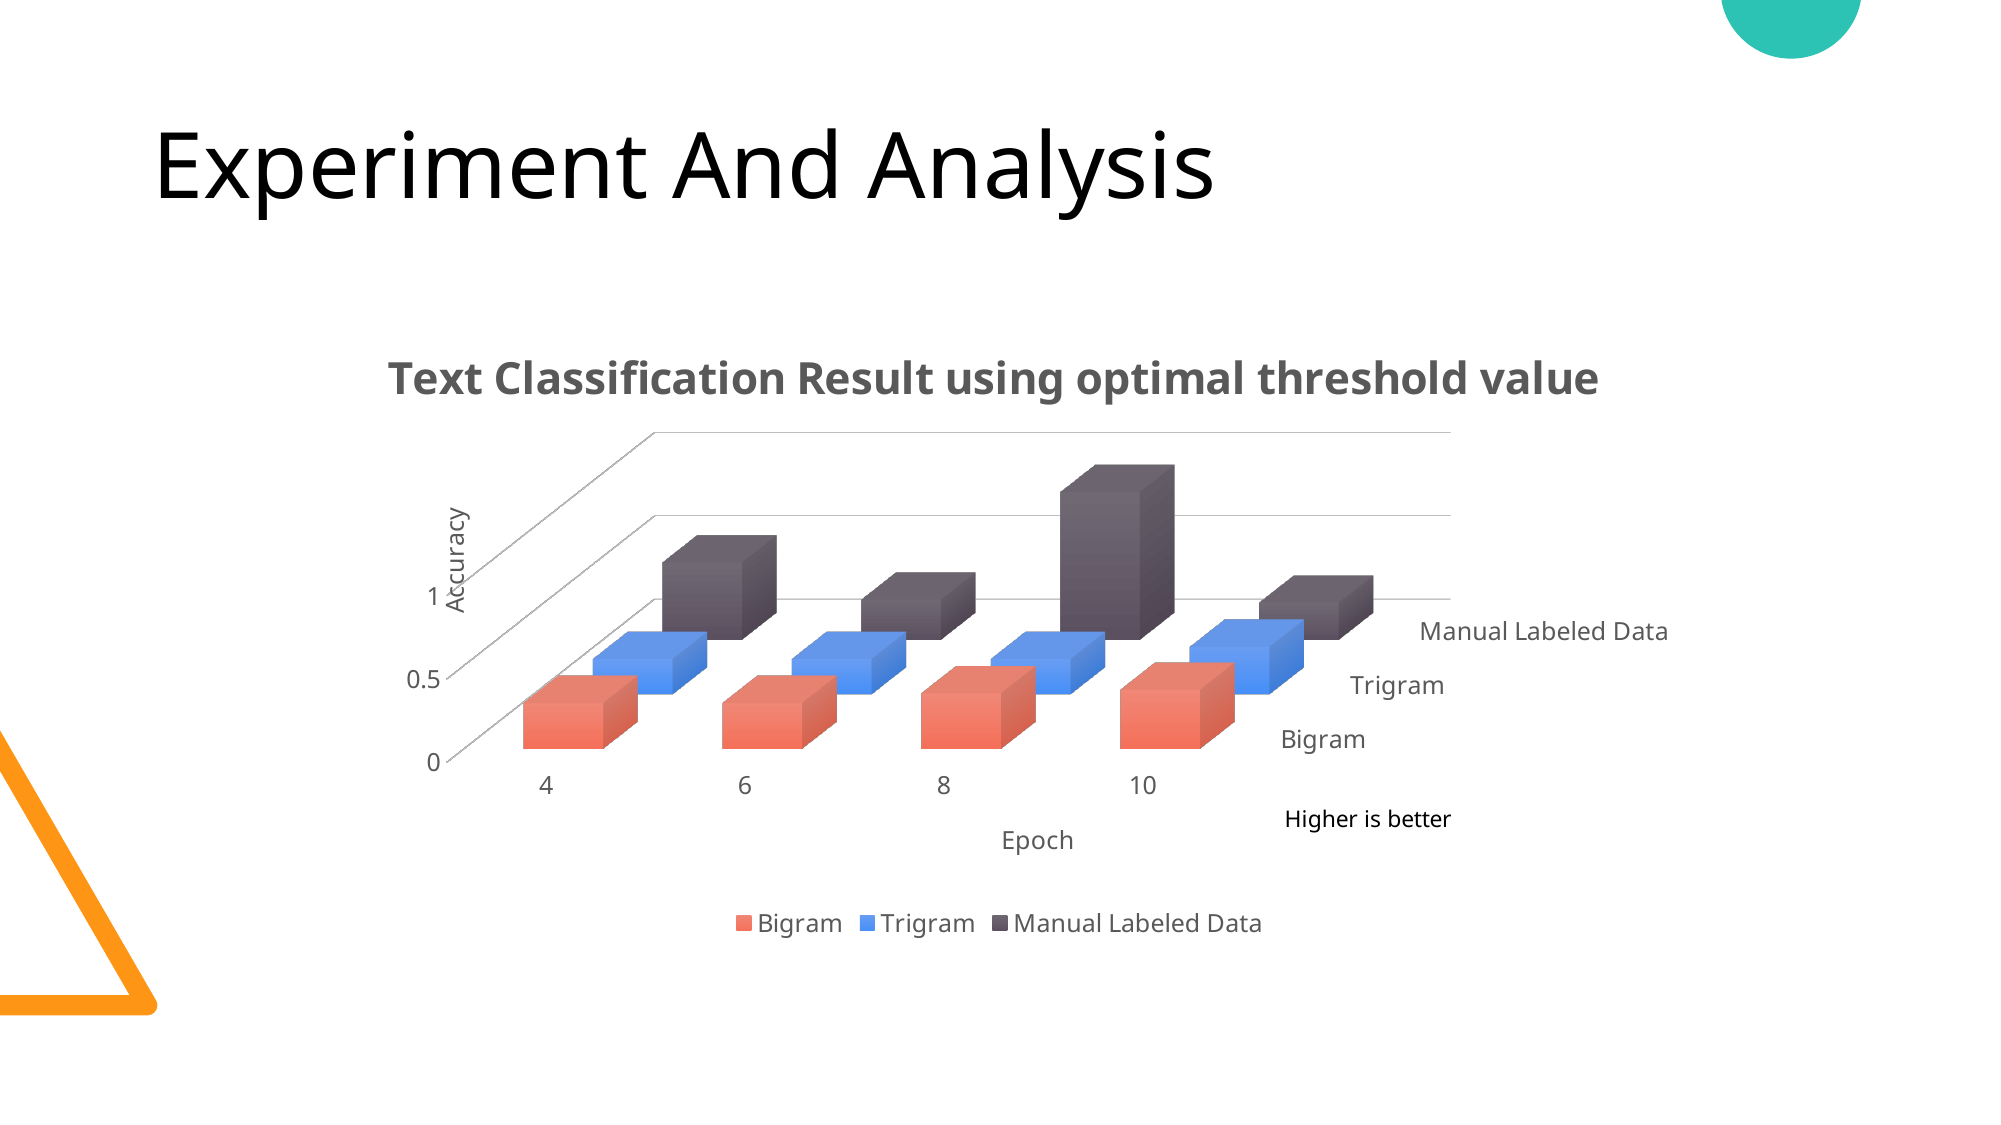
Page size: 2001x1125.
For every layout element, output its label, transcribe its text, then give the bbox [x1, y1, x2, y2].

chart [137, 313, 1863, 947]
title Experiment And Analysis [137, 59, 1863, 278]
